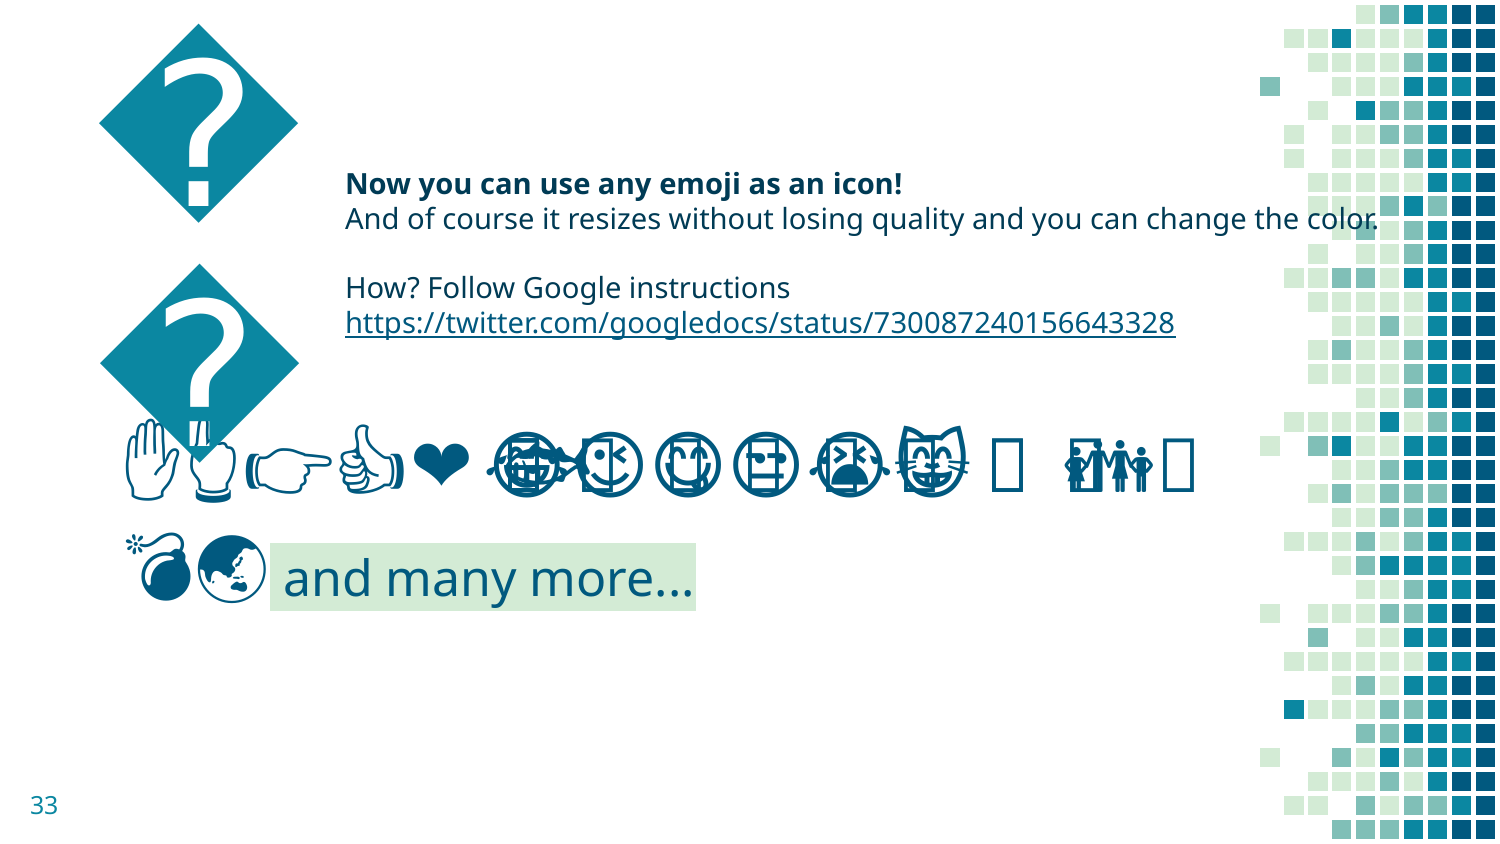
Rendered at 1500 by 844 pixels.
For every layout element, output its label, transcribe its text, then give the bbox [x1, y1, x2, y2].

text_box Now you can use any emoji as an icon! And of course it resizes without losing quality and you can change the color. How? Follow Google instructions https://twitter.com/googledocs/status/730087240156643328 [329, 149, 1426, 377]
text_box ✋👆👉👍👤👦👧👨👩👪💃🏃💑❤😂😉😋😒😭👶😸🐟🍒🍔💣📌📖🔨🎃🎈🎨🏈🏰🌏🔌🔑 and many more... [107, 389, 1310, 812]
slide_number 33 [15, 774, 105, 839]
text_box 😉 [81, 140, 318, 353]
